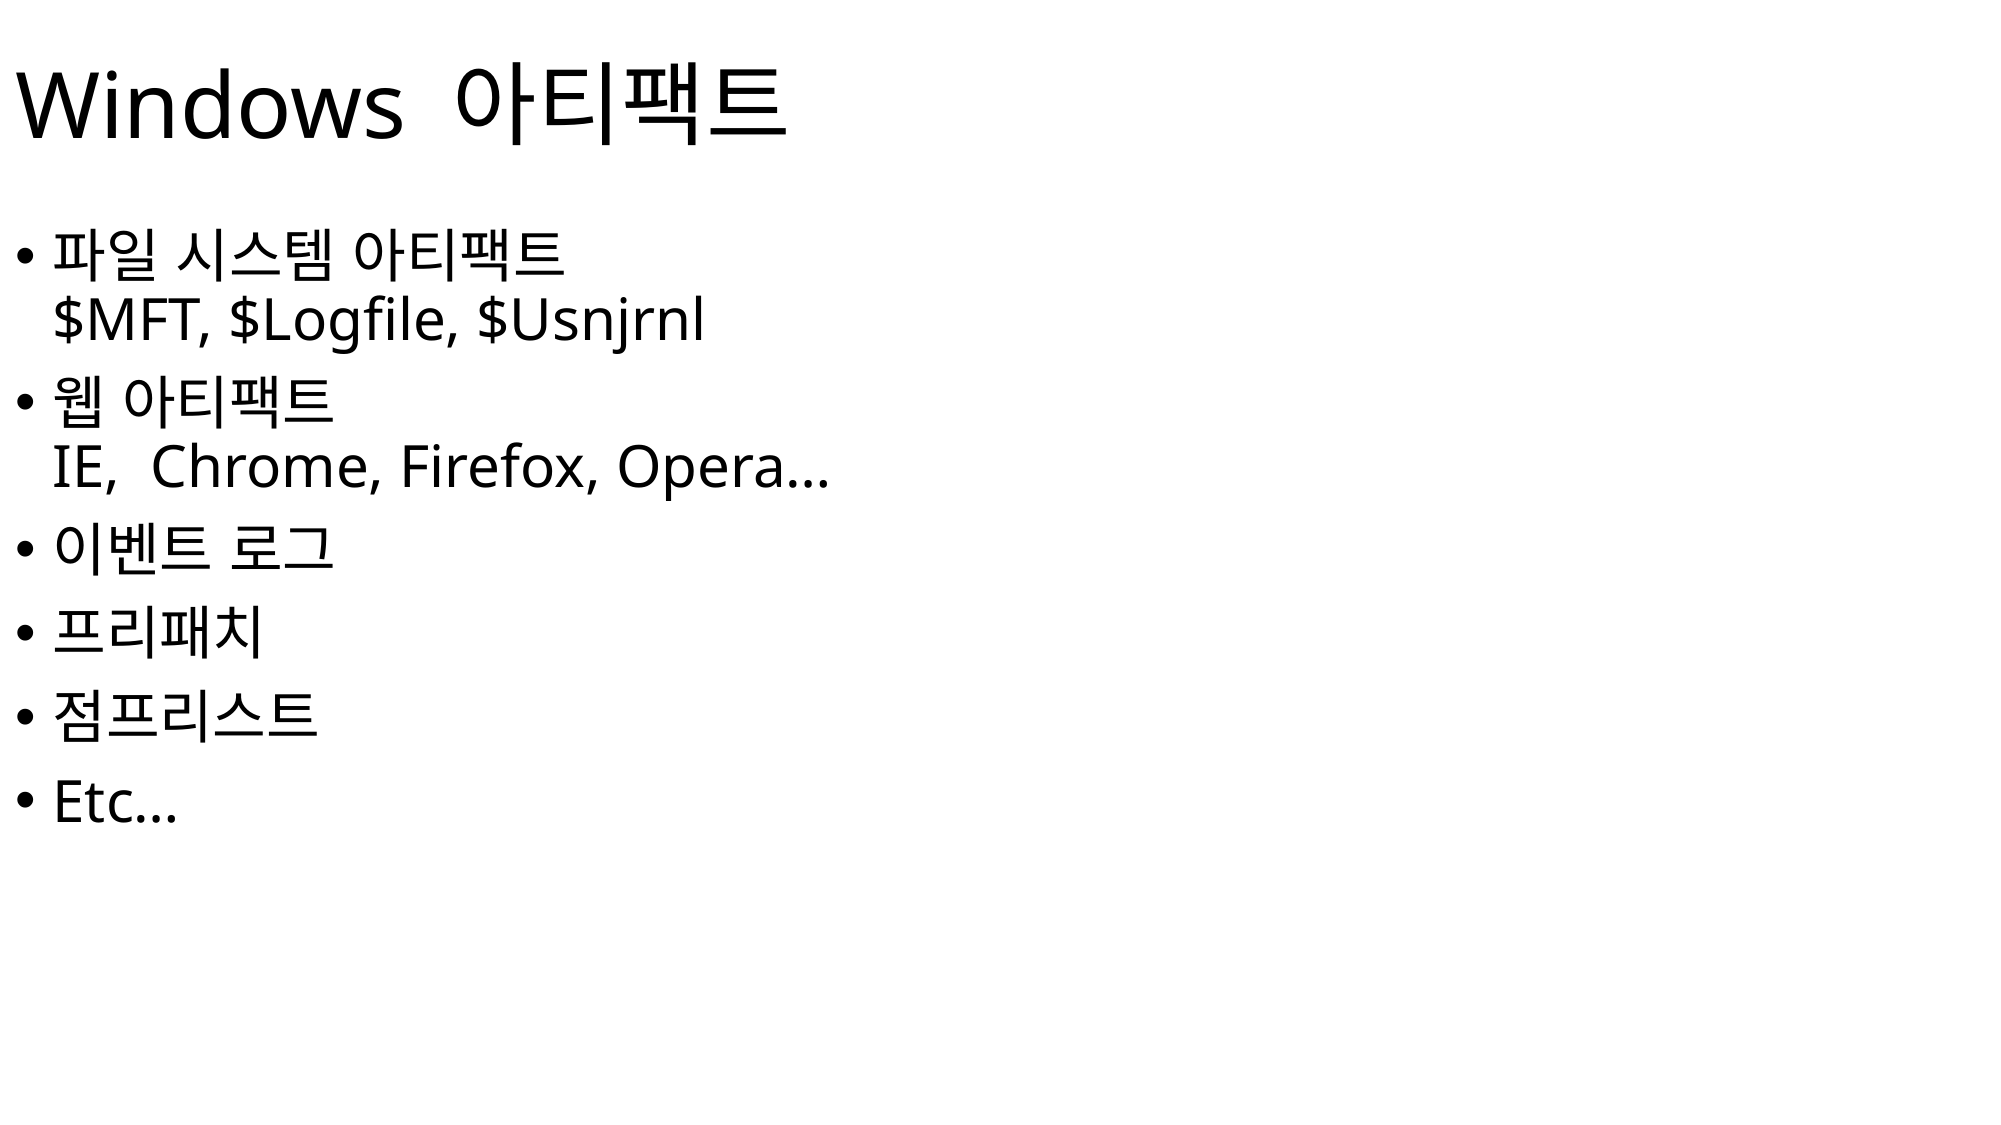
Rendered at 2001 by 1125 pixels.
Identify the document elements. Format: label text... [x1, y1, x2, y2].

title Windows 아티팩트 [0, 0, 1725, 218]
list 파일 시스템 아티팩트 $MFT, $Logfile, $Usnjrnl 웹 아티팩트 IE, Chrome, Firefox, Opera… 이벤트 로그 프리패치 점프리스트 Etc… [0, 219, 1725, 934]
